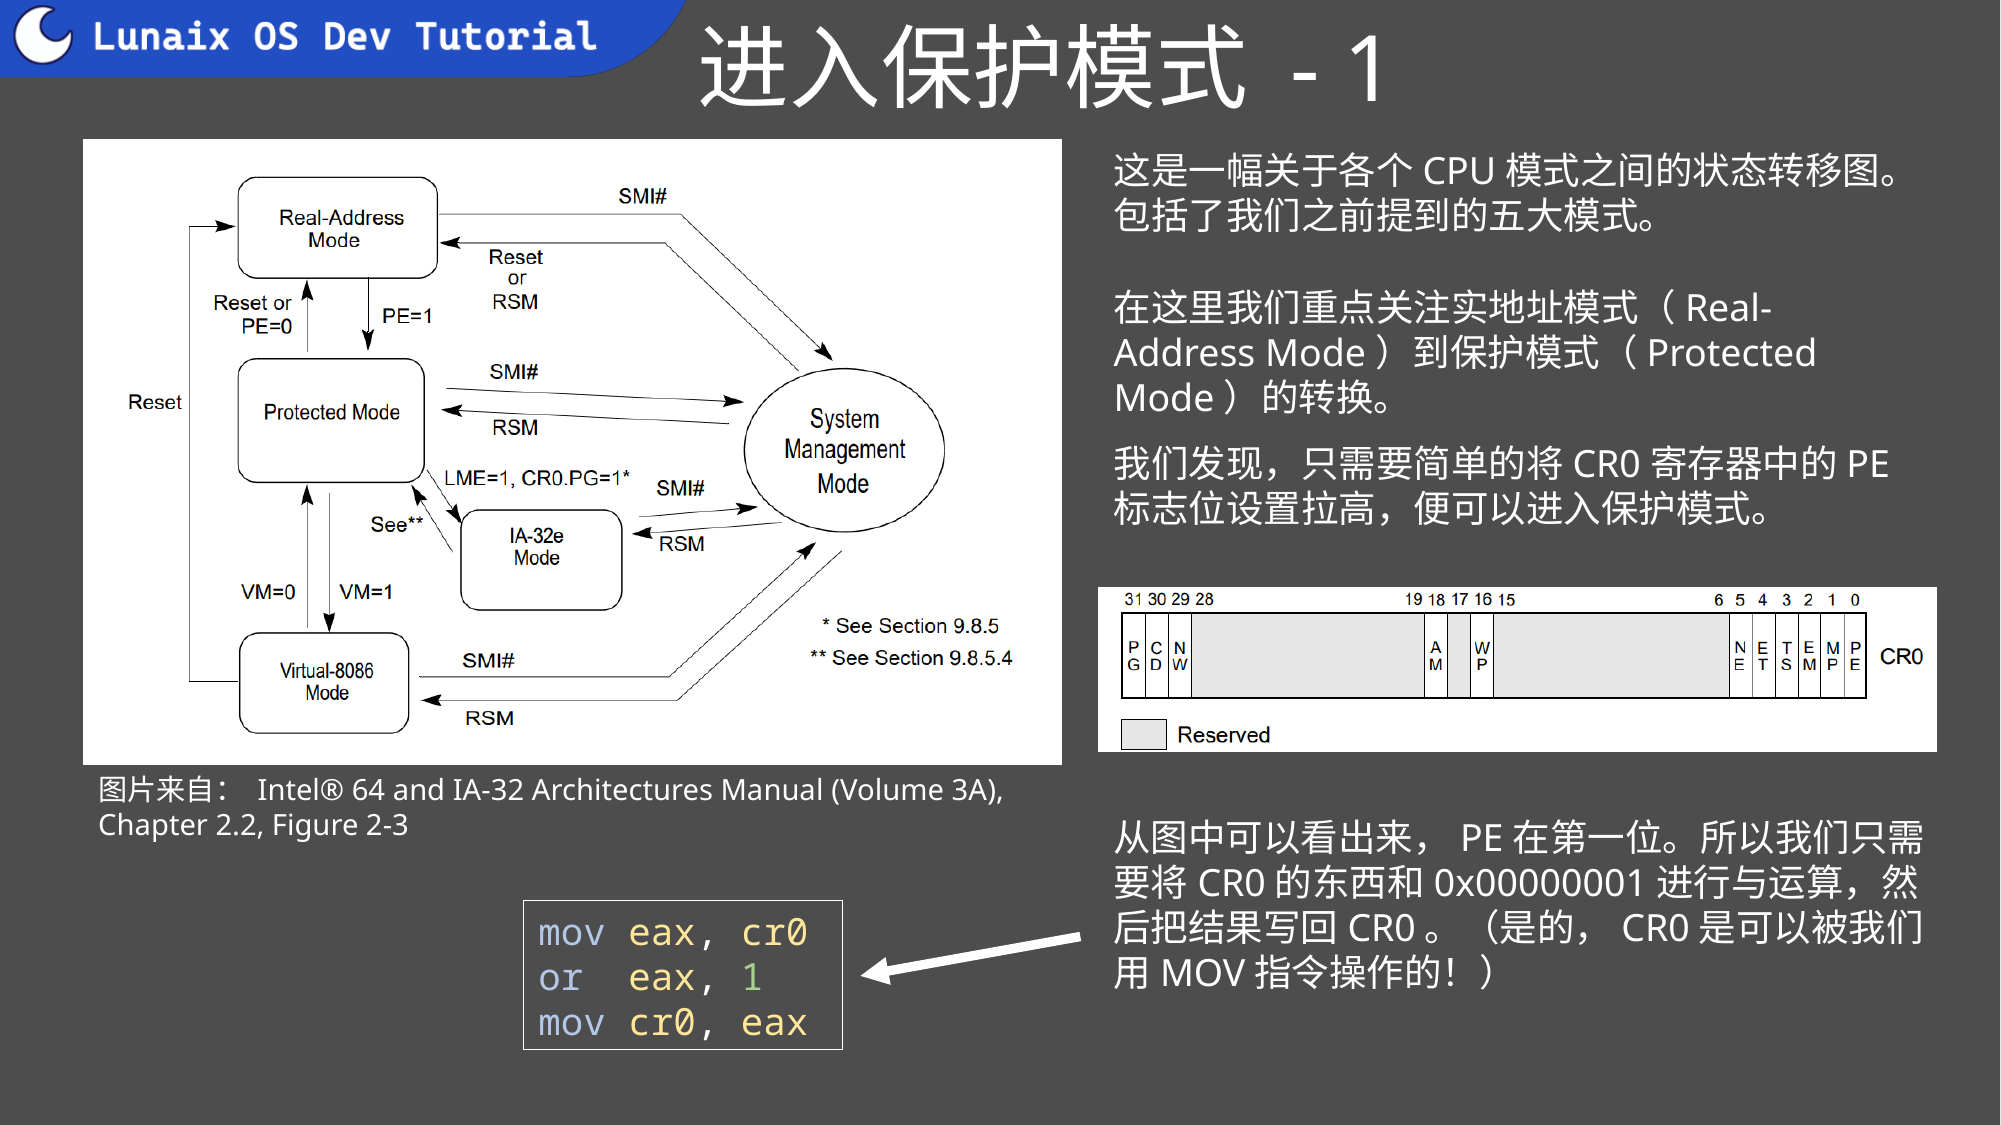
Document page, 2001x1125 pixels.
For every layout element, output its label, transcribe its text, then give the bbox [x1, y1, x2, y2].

text_box 从图中可以看出来，PE在第一位。所以我们只需要将CR0的东西和0x00000001进行与运算，然后把结果写回CR0。（是的，CR0是可以被我们用MOV指令操作的！） [1098, 806, 1947, 1002]
text_box mov eax, cr0 or eax, 1 mov cr0, eax [523, 900, 843, 1050]
title 进入保护模式 - 1 [682, 3, 1725, 140]
text_box 在这里我们重点关注实地址模式（Real-Address Mode）到保护模式（Protected Mode）的转换。 [1098, 276, 1917, 427]
text_box 这是一幅关于各个CPU模式之间的状态转移图。 包括了我们之前提到的五大模式。 [1098, 139, 1917, 245]
text_box 图片来自： Intel® 64 and IA-32 Architectures Manual (Volume 3A), Chapter 2.2, Figure 2-3 [83, 765, 1062, 849]
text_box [860, 936, 1081, 976]
picture [0, 0, 2001, 1125]
text_box 我们发现，只需要简单的将CR0寄存器中的PE标志位设置拉高，便可以进入保护模式。 [1098, 432, 1917, 537]
